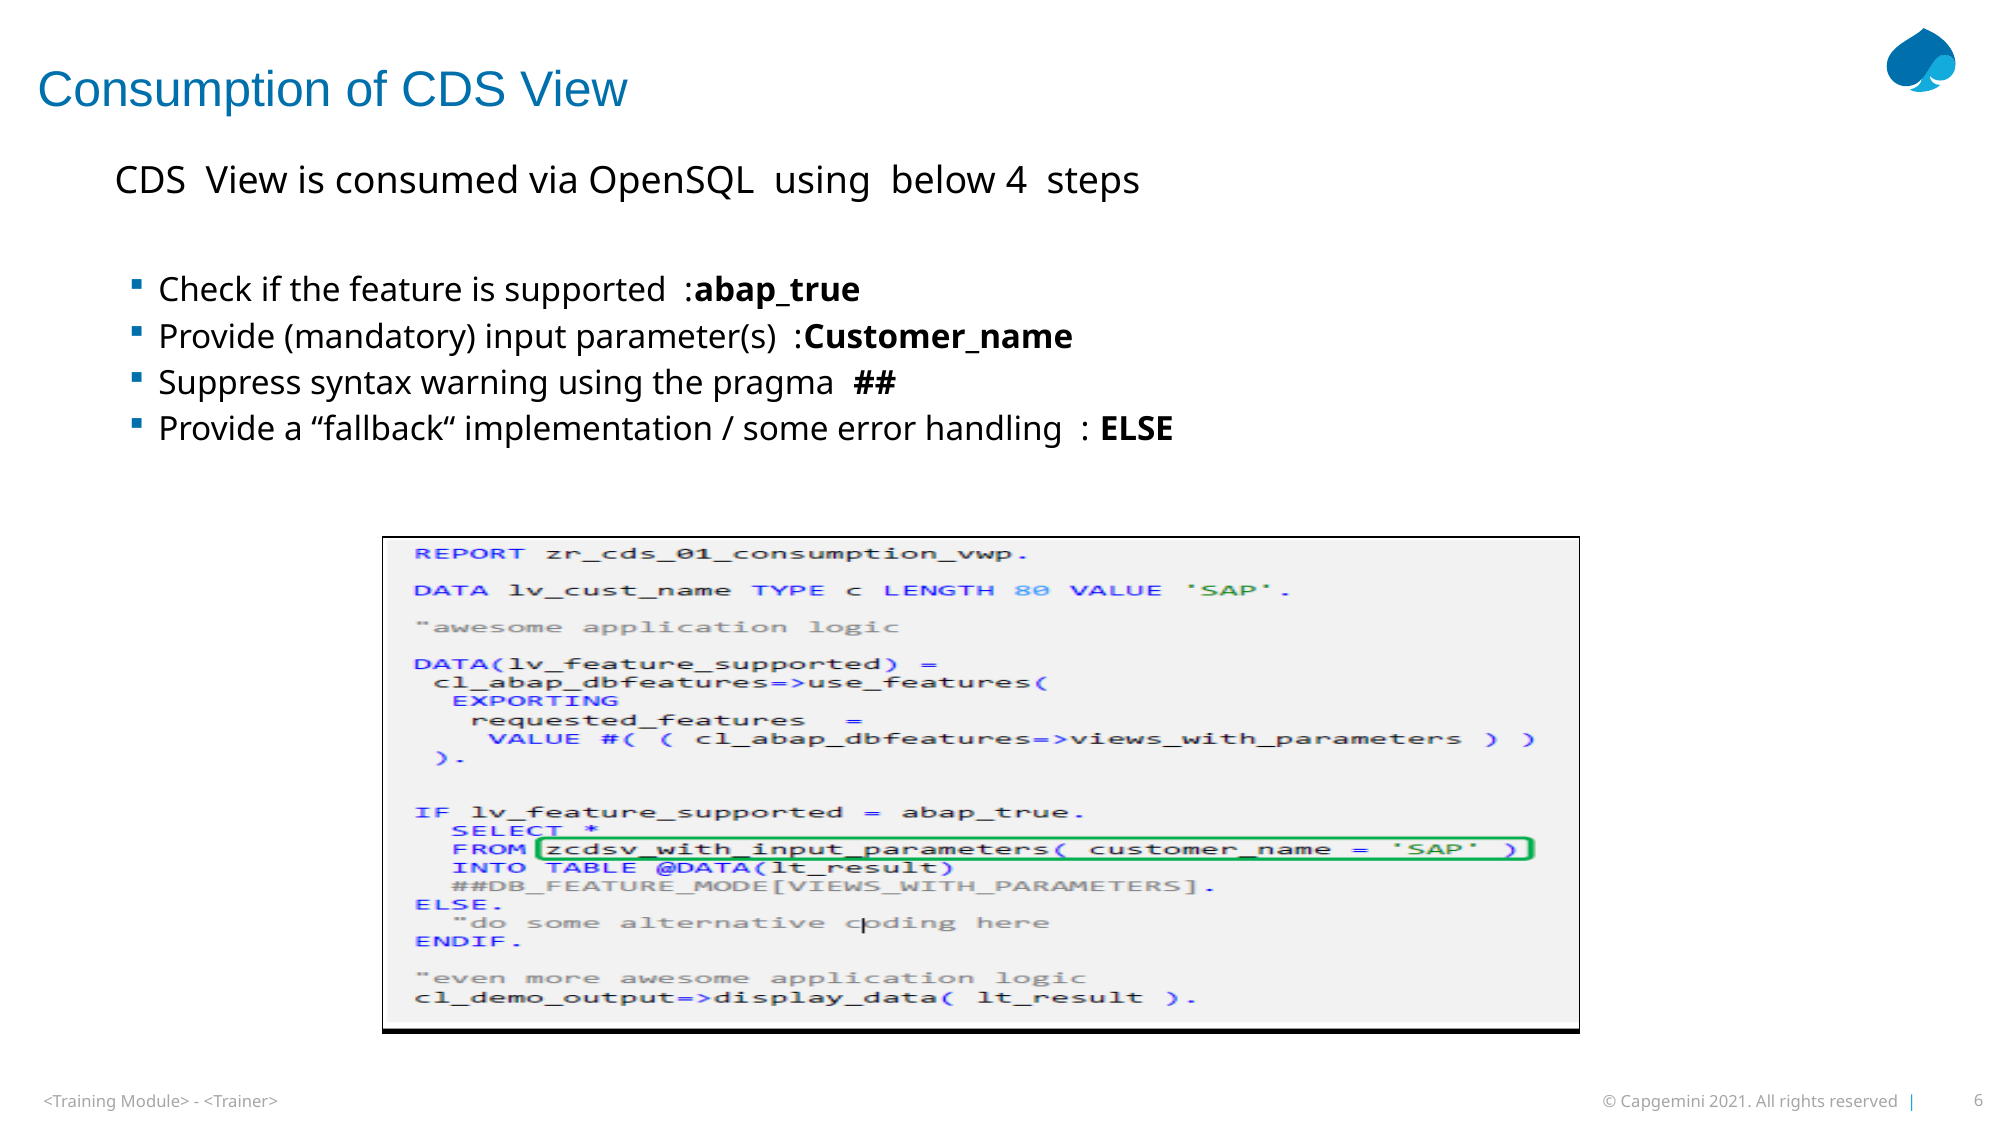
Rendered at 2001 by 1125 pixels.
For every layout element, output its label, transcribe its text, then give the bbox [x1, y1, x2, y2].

title Consumption of CDS View [37, 0, 1863, 182]
list CDS View is consumed via OpenSQL using below 4 steps Check if the feature is supported :abap_true Provide (mandatory) input parameter(s) :Customer_name Suppress syntax warning using the pragma ## Provide a “fallback“ implementation / some error handling : ELSE [99, 153, 1863, 487]
picture [383, 537, 1579, 1033]
